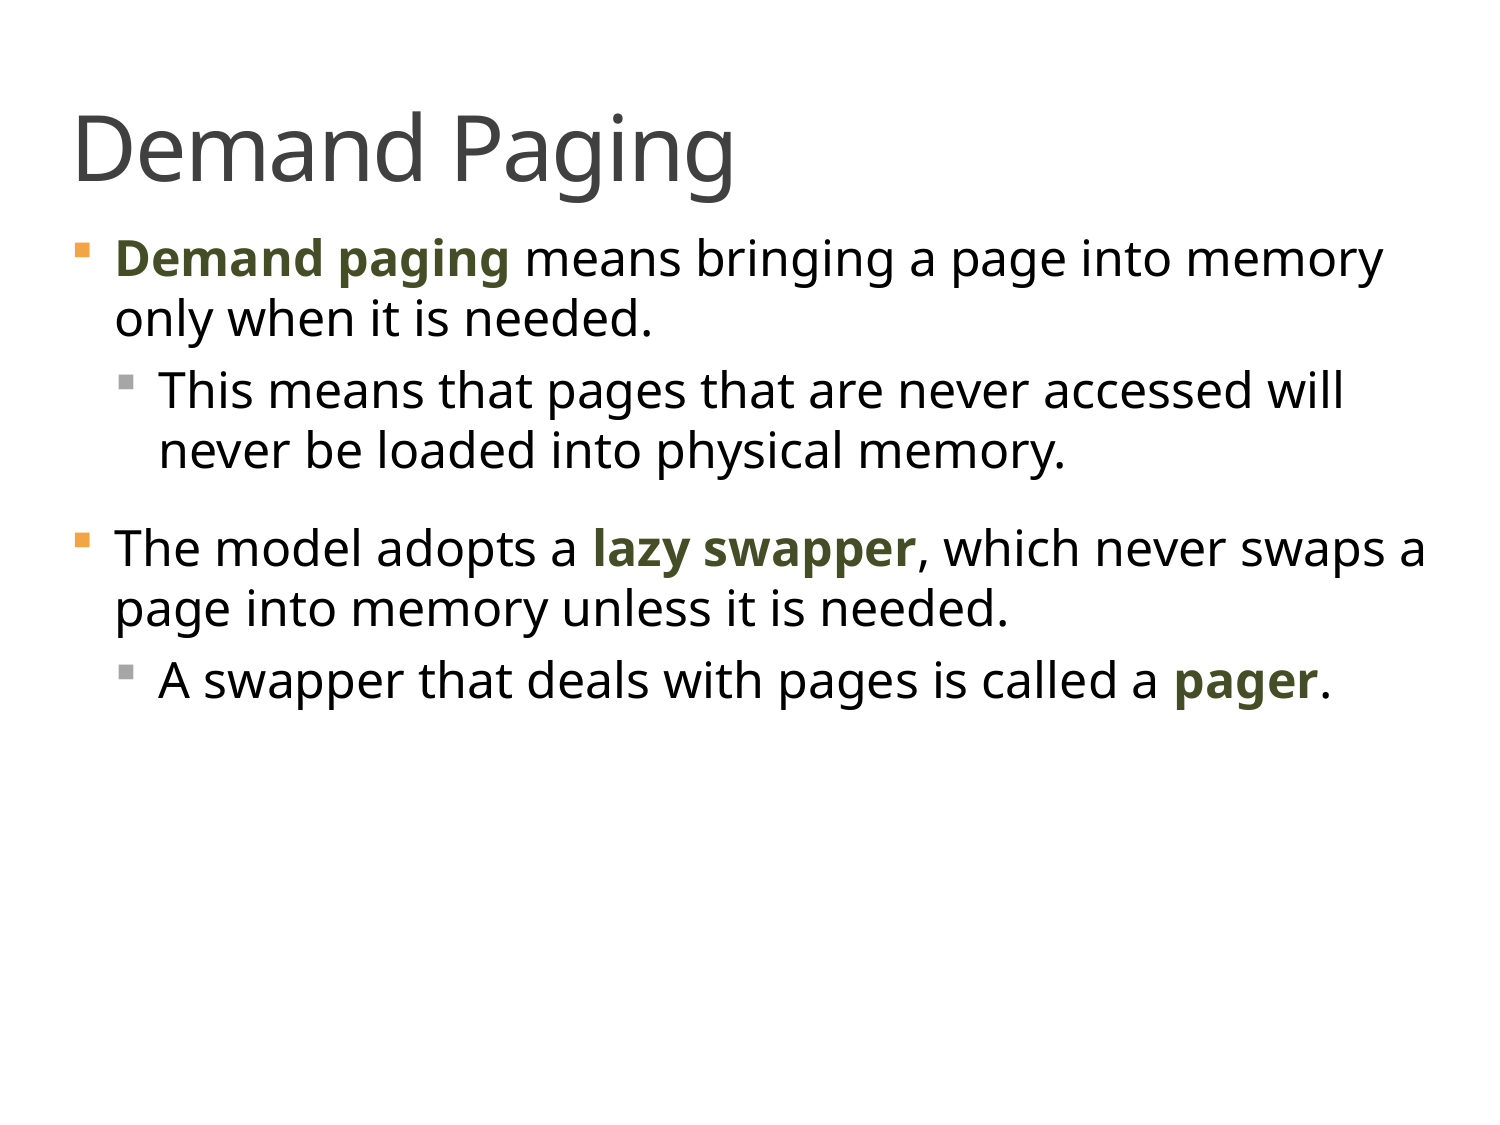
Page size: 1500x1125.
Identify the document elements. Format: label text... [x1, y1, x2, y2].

list Demand paging means bringing a page into memory only when it is needed. This means that pages that are never accessed will never be loaded into physical memory. The model adopts a lazy swapper, which never swaps a page into memory unless it is needed. A swapper that deals with pages is called a pager. [70, 226, 1430, 1065]
title Demand Paging [70, 104, 1430, 223]
